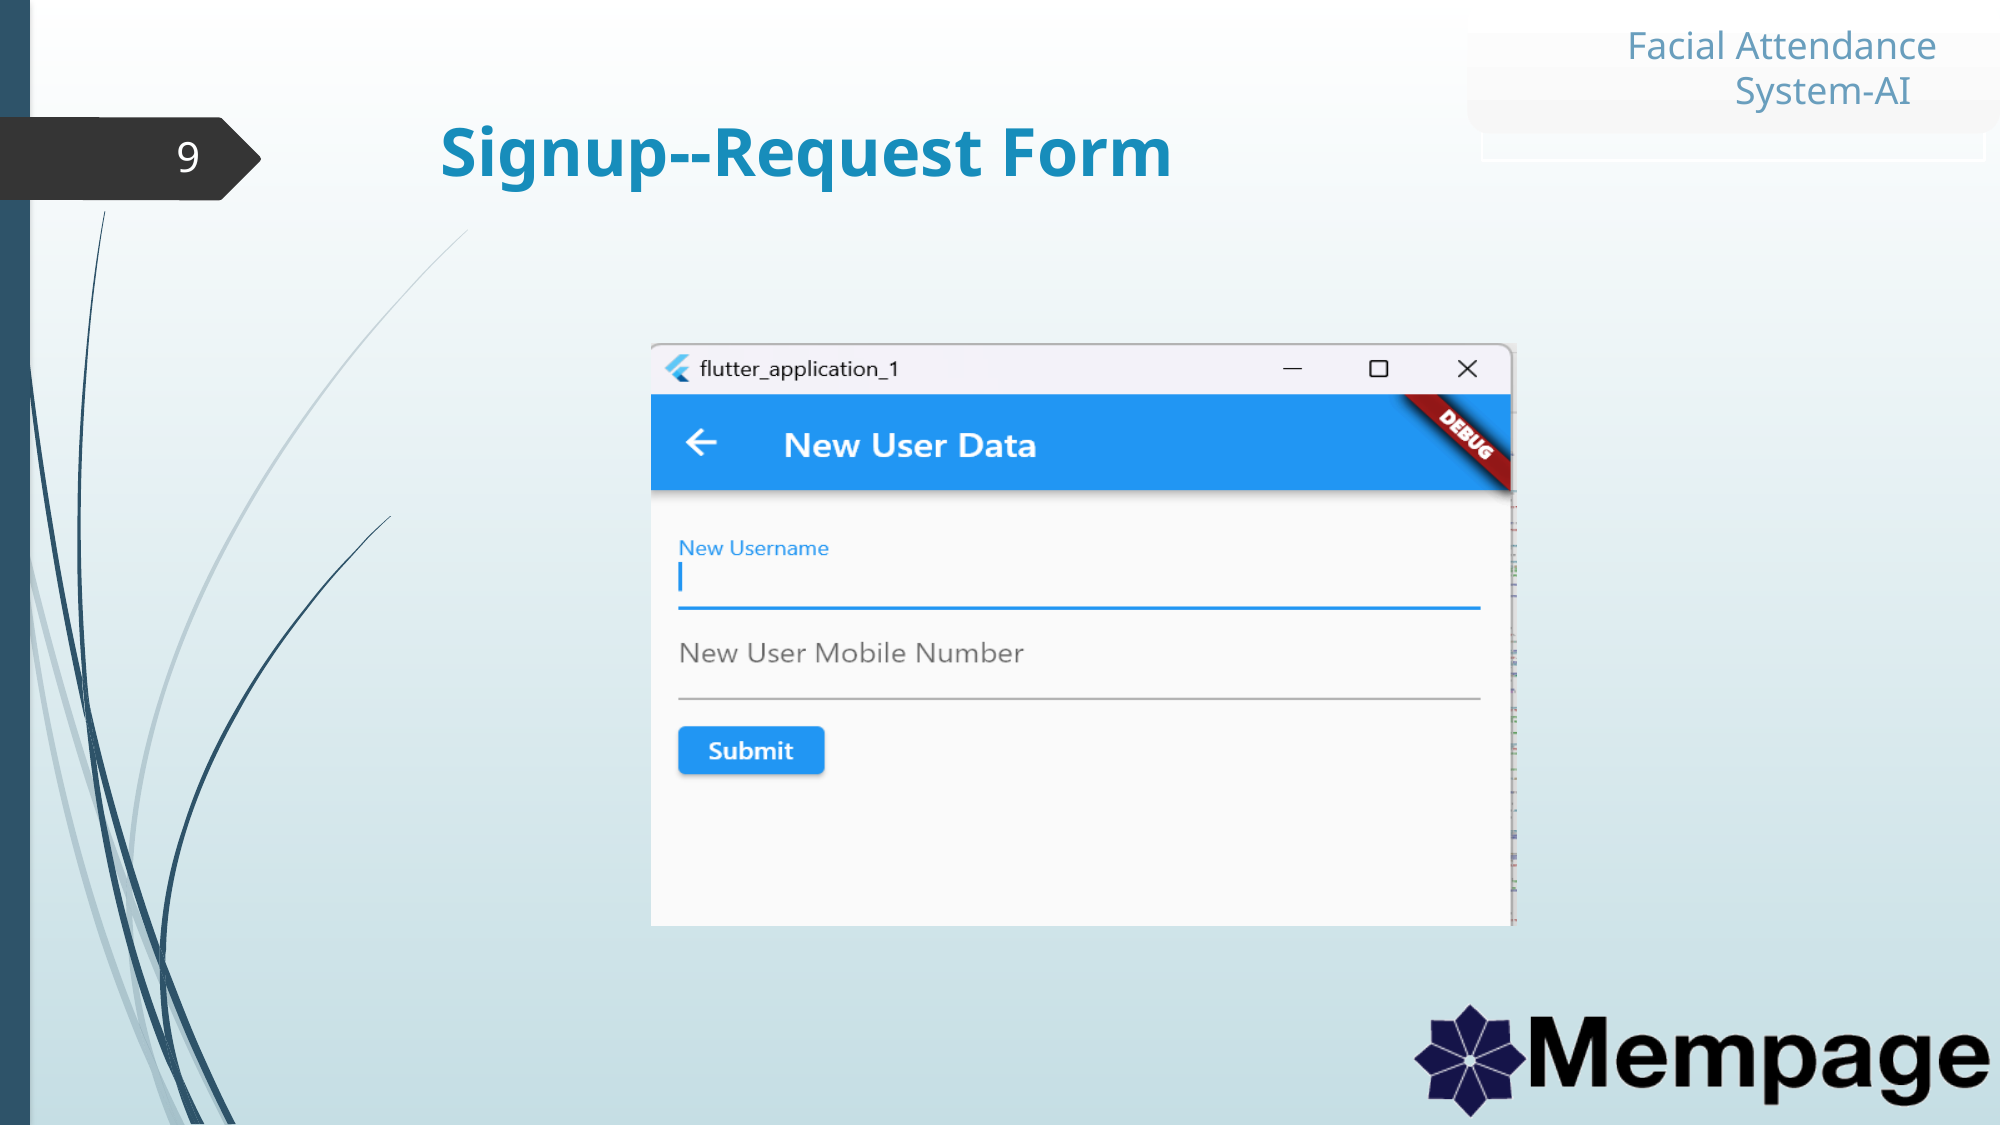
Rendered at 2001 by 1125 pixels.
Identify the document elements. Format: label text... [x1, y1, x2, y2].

picture [1412, 979, 2000, 1125]
title Signup--Request Form [425, 102, 1888, 313]
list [651, 343, 1518, 927]
slide_number 9 [87, 129, 216, 190]
